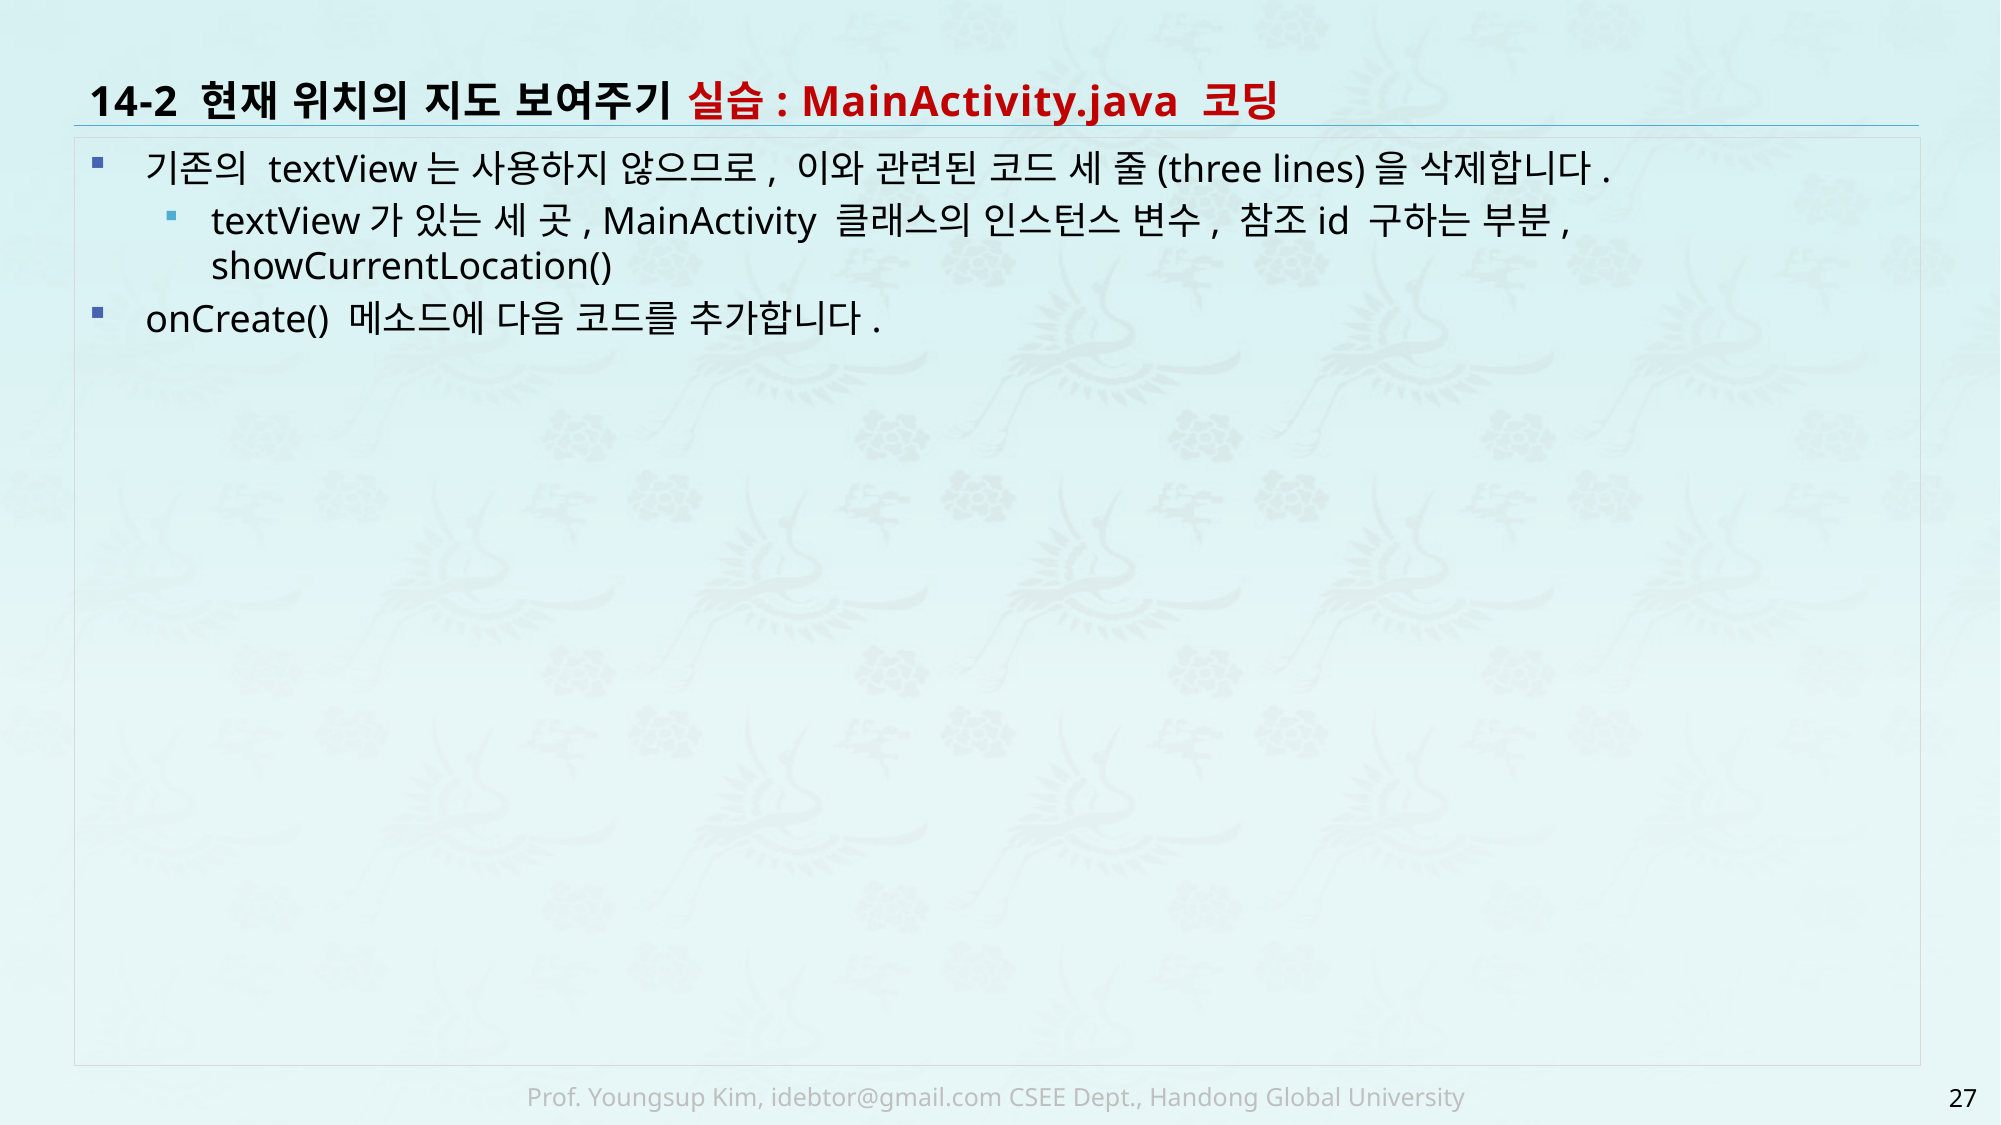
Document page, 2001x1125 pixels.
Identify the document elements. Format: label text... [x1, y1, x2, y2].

list 기존의 textView는 사용하지 않으므로, 이와 관련된 코드 세 줄(three lines)을 삭제합니다. textView가 있는 세 곳, MainActivity 클래스의 인스턴스 변수, 참조id 구하는 부분, showCurrentLocation() onCreate() 메소드에 다음 코드를 추가합니다. [74, 137, 1921, 1066]
slide_number 27 [1816, 1069, 1993, 1125]
title 14-2 현재 위치의 지도 보여주기 실습: MainActivity.java 코딩 [74, 62, 1920, 138]
